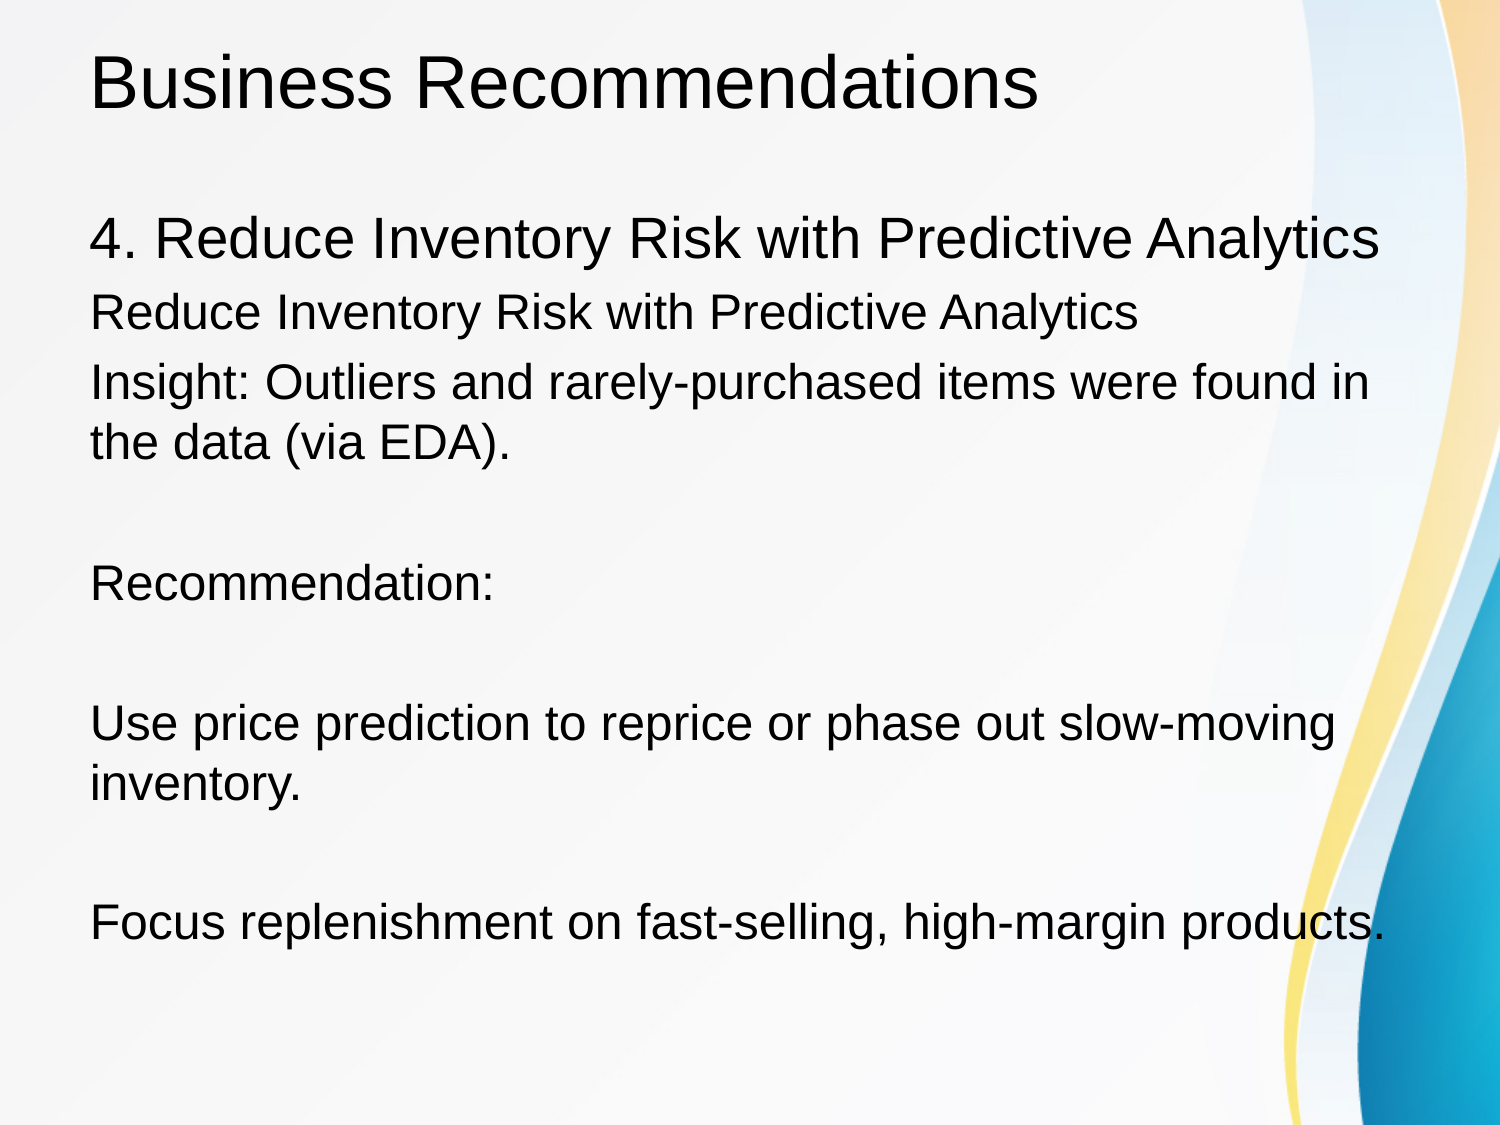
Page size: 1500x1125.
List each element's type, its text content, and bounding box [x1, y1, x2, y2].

list 4. Reduce Inventory Risk with Predictive Analytics Reduce Inventory Risk with Predictive Analytics Insight: Outliers and rarely-purchased items were found in the data (via EDA). Recommendation: Use price prediction to reprice or phase out slow-moving inventory. Focus replenishment on fast-selling, high-margin products. [74, 192, 1426, 1006]
picture [0, 0, 1500, 1125]
title Business Recommendations [74, 30, 1426, 127]
